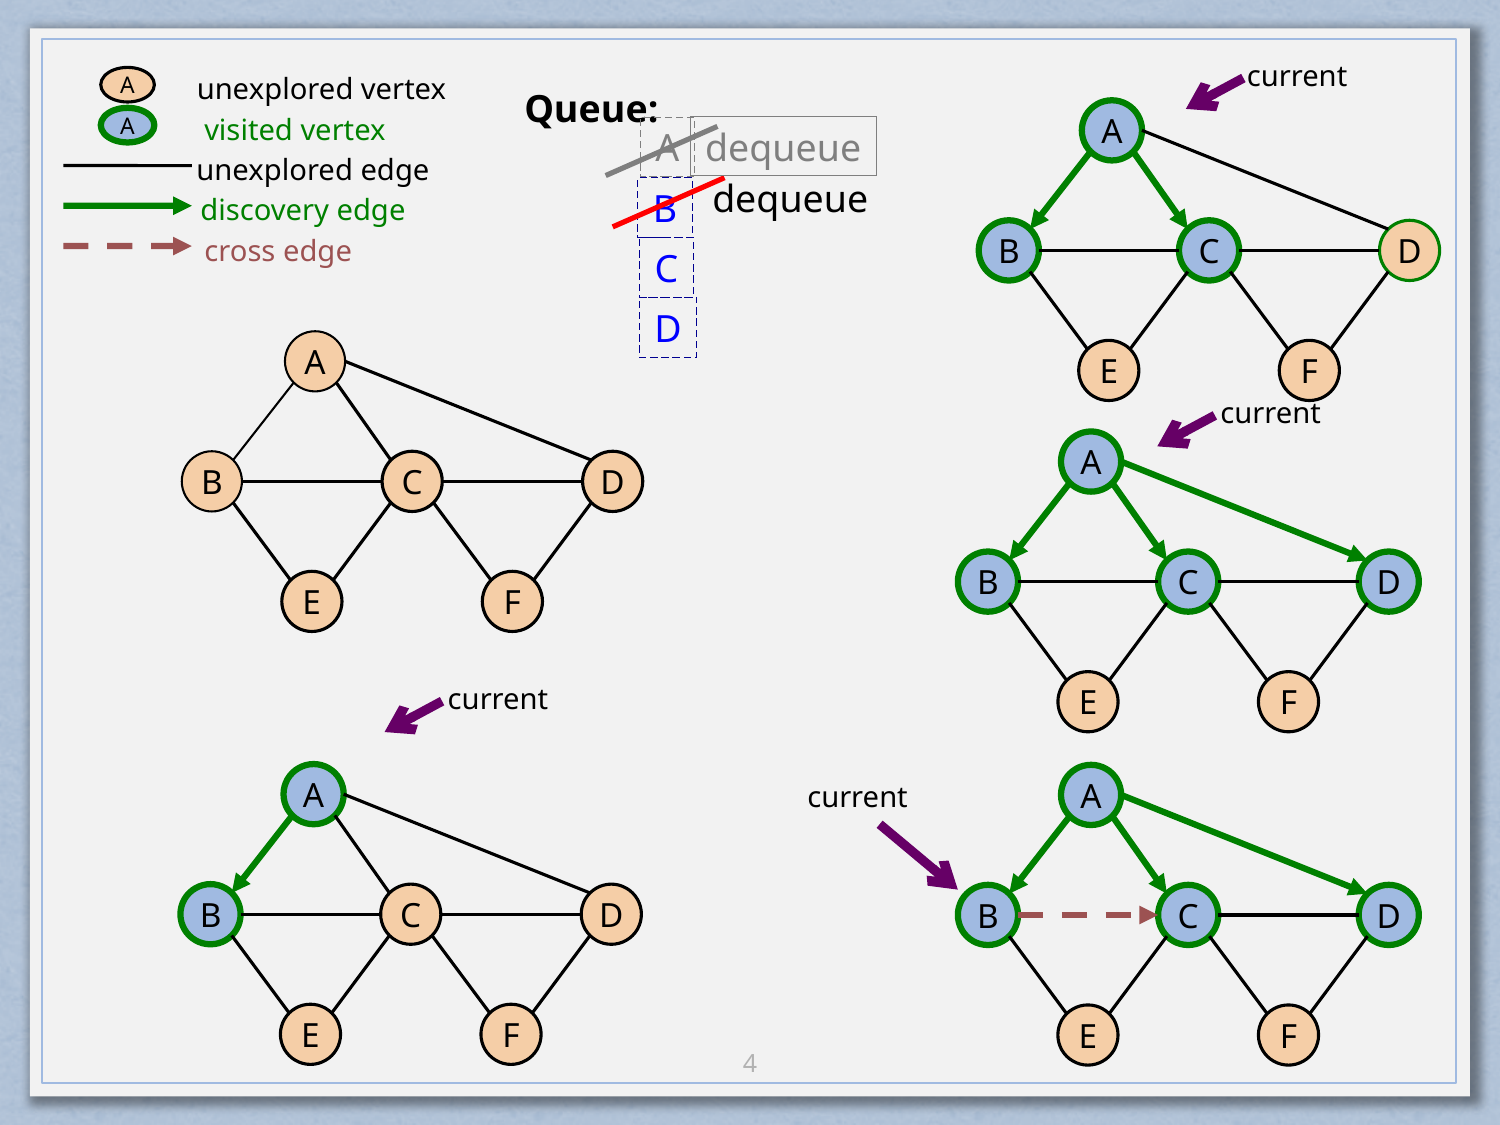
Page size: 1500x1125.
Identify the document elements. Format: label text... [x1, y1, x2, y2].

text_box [612, 177, 874, 229]
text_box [797, 770, 959, 891]
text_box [605, 115, 867, 178]
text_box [384, 672, 559, 733]
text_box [181, 330, 644, 632]
text_box Queue: [509, 78, 674, 138]
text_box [978, 99, 1441, 401]
text_box C [639, 237, 694, 297]
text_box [957, 764, 1420, 1066]
text_box D [639, 297, 697, 358]
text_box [1185, 49, 1358, 110]
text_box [179, 763, 642, 1065]
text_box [957, 430, 1420, 733]
slide_number 3 [687, 1042, 813, 1088]
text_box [62, 62, 436, 254]
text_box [1156, 386, 1332, 447]
